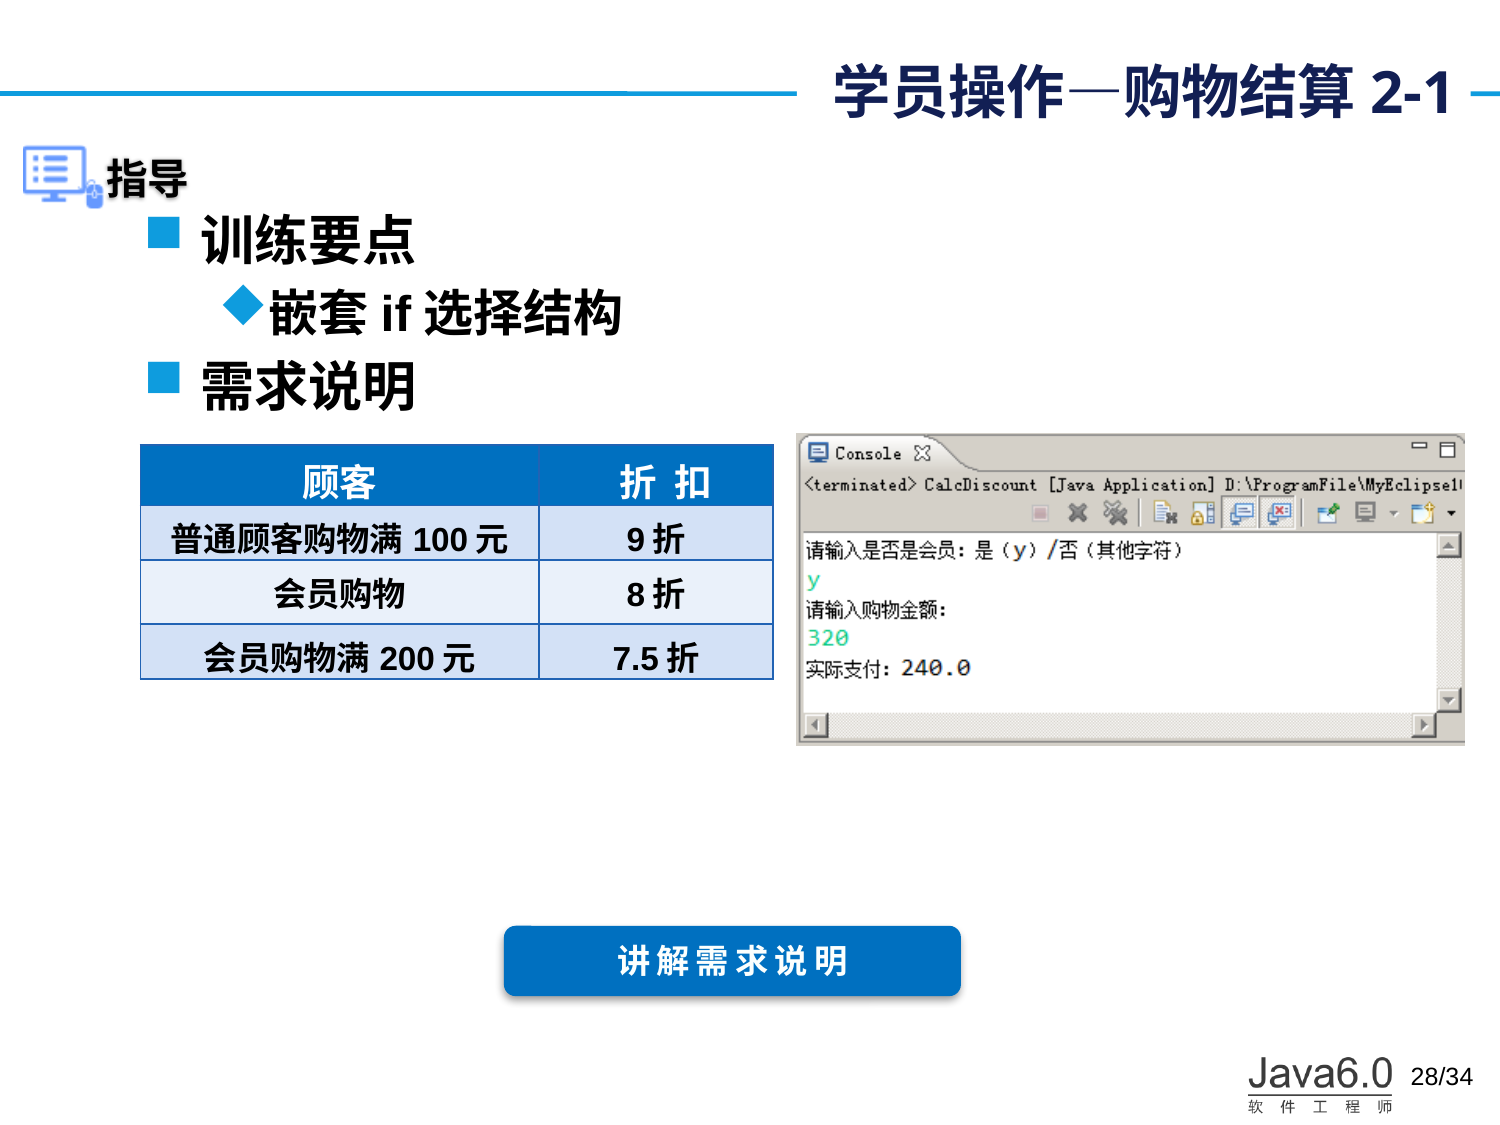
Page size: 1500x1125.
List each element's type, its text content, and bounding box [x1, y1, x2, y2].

table_header 折 扣 [540, 446, 772, 505]
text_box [503, 925, 962, 997]
table_header 顾客 [141, 446, 538, 505]
picture [796, 433, 1465, 746]
table_cell 9折 [540, 506, 772, 559]
table_cell 会员购物满200元 [141, 625, 538, 678]
slide_number /34 [1138, 1053, 1489, 1114]
table_cell 普通顾客购物满100元 [141, 506, 538, 559]
table_cell 8折 [540, 561, 772, 623]
table_cell 7.5折 [540, 625, 772, 678]
list 训练要点 嵌套if选择结构 需求说明 [128, 199, 1383, 1043]
title 学员操作—购物结算2-1 [796, 46, 1471, 133]
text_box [23, 140, 206, 223]
table_cell 会员购物 [141, 561, 538, 623]
